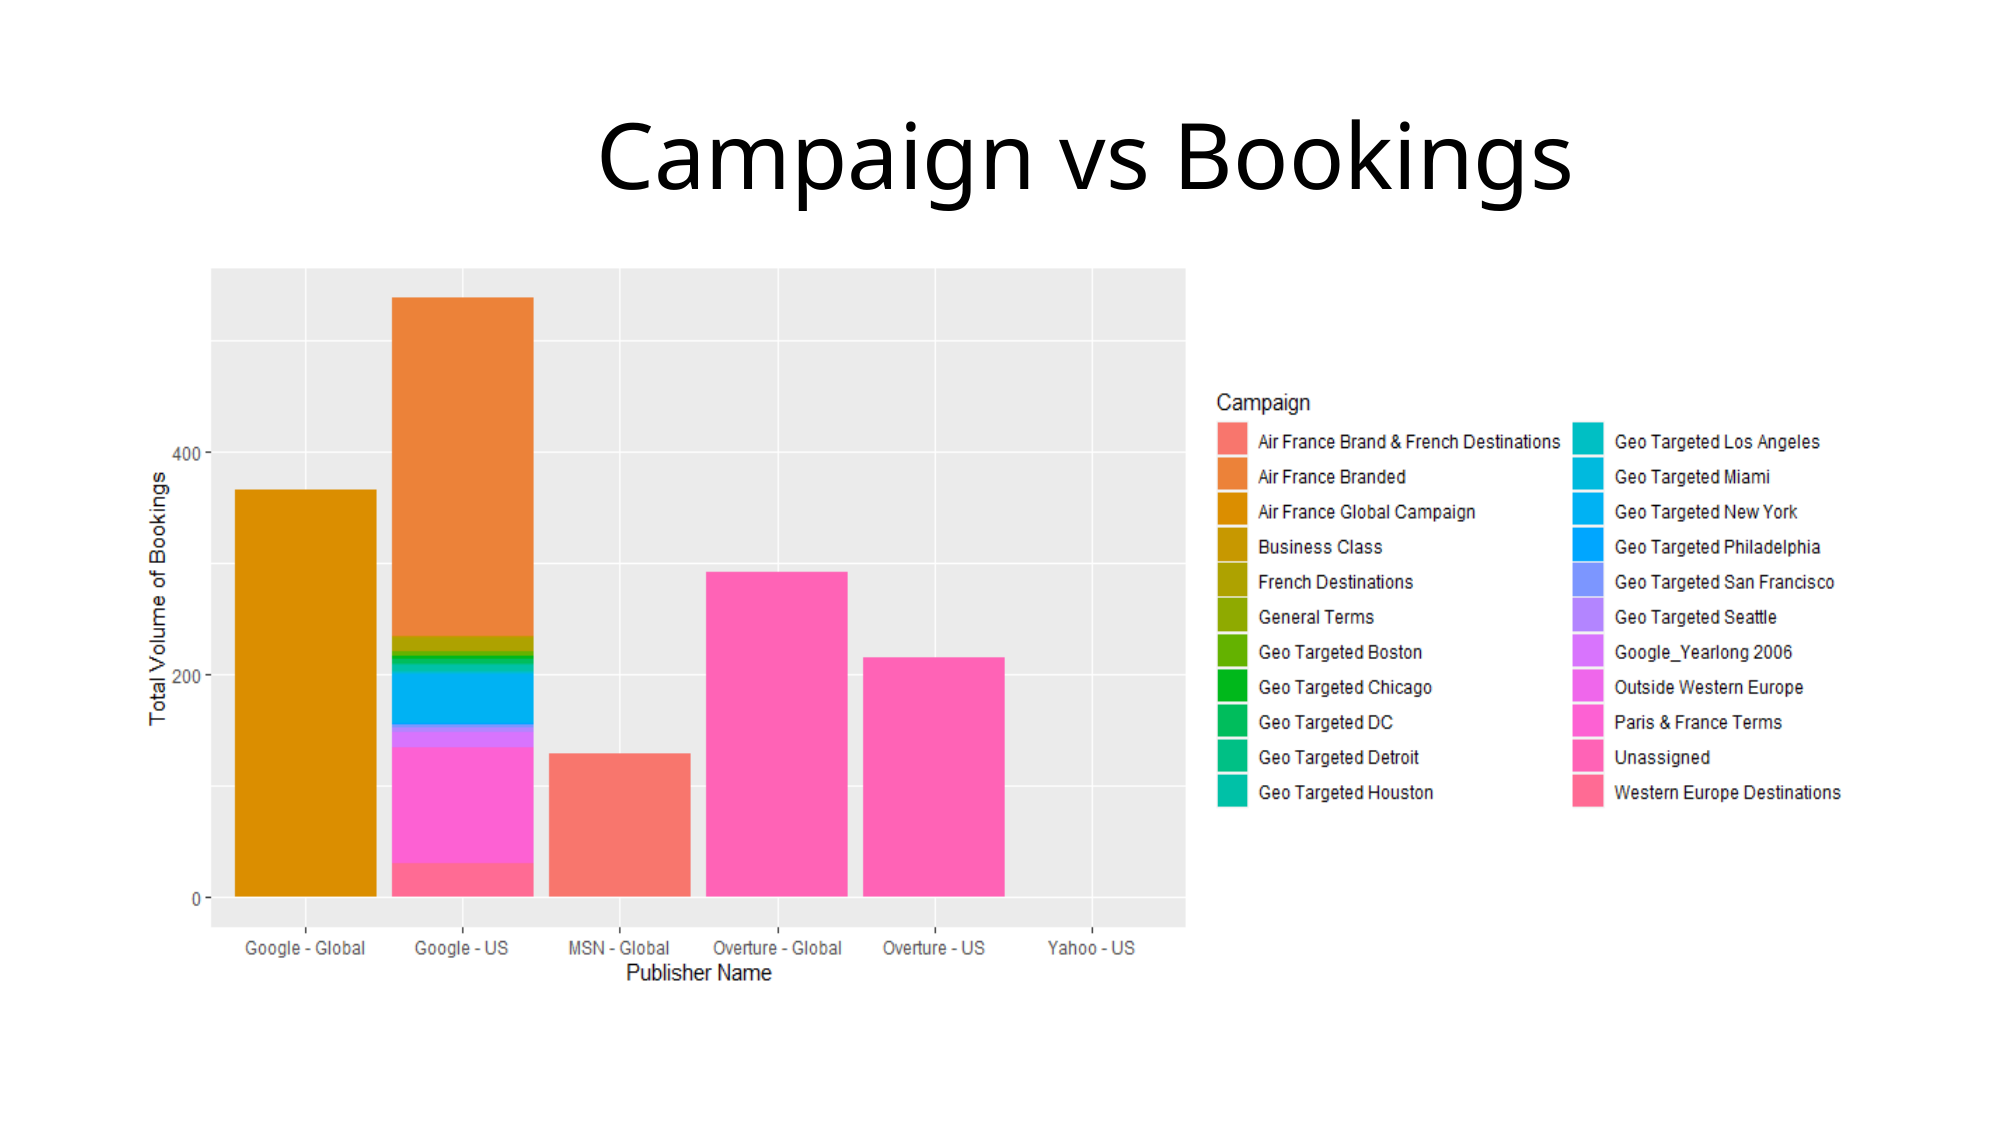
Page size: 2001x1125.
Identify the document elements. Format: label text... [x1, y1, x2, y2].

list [137, 258, 1863, 996]
title Campaign vs Bookings [201, 50, 1927, 269]
